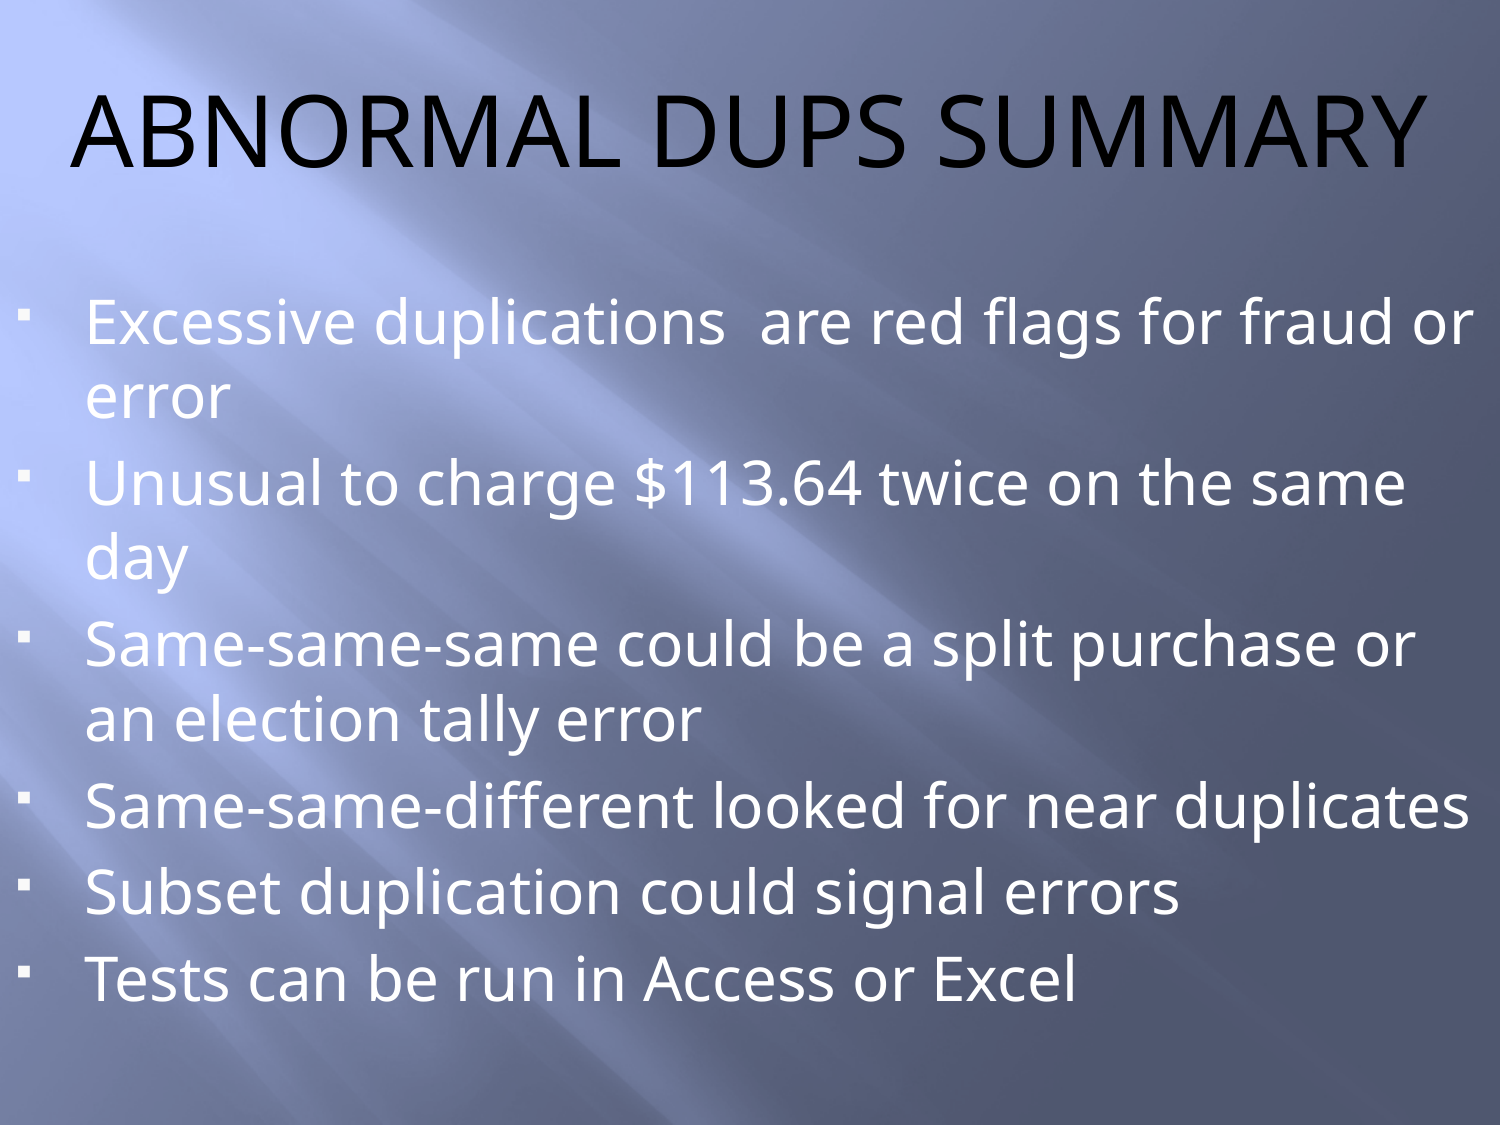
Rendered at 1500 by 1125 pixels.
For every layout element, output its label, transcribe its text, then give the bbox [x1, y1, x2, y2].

title abnormal dups summary [0, 62, 1500, 188]
subtitle Excessive duplications are red flags for fraud or error Unusual to charge $113.64 twice on the same day Same-same-same could be a split purchase or an election tally error Same-same-different looked for near duplicates Subset duplication could signal errors Tests can be run in Access or Excel [0, 275, 1500, 1100]
